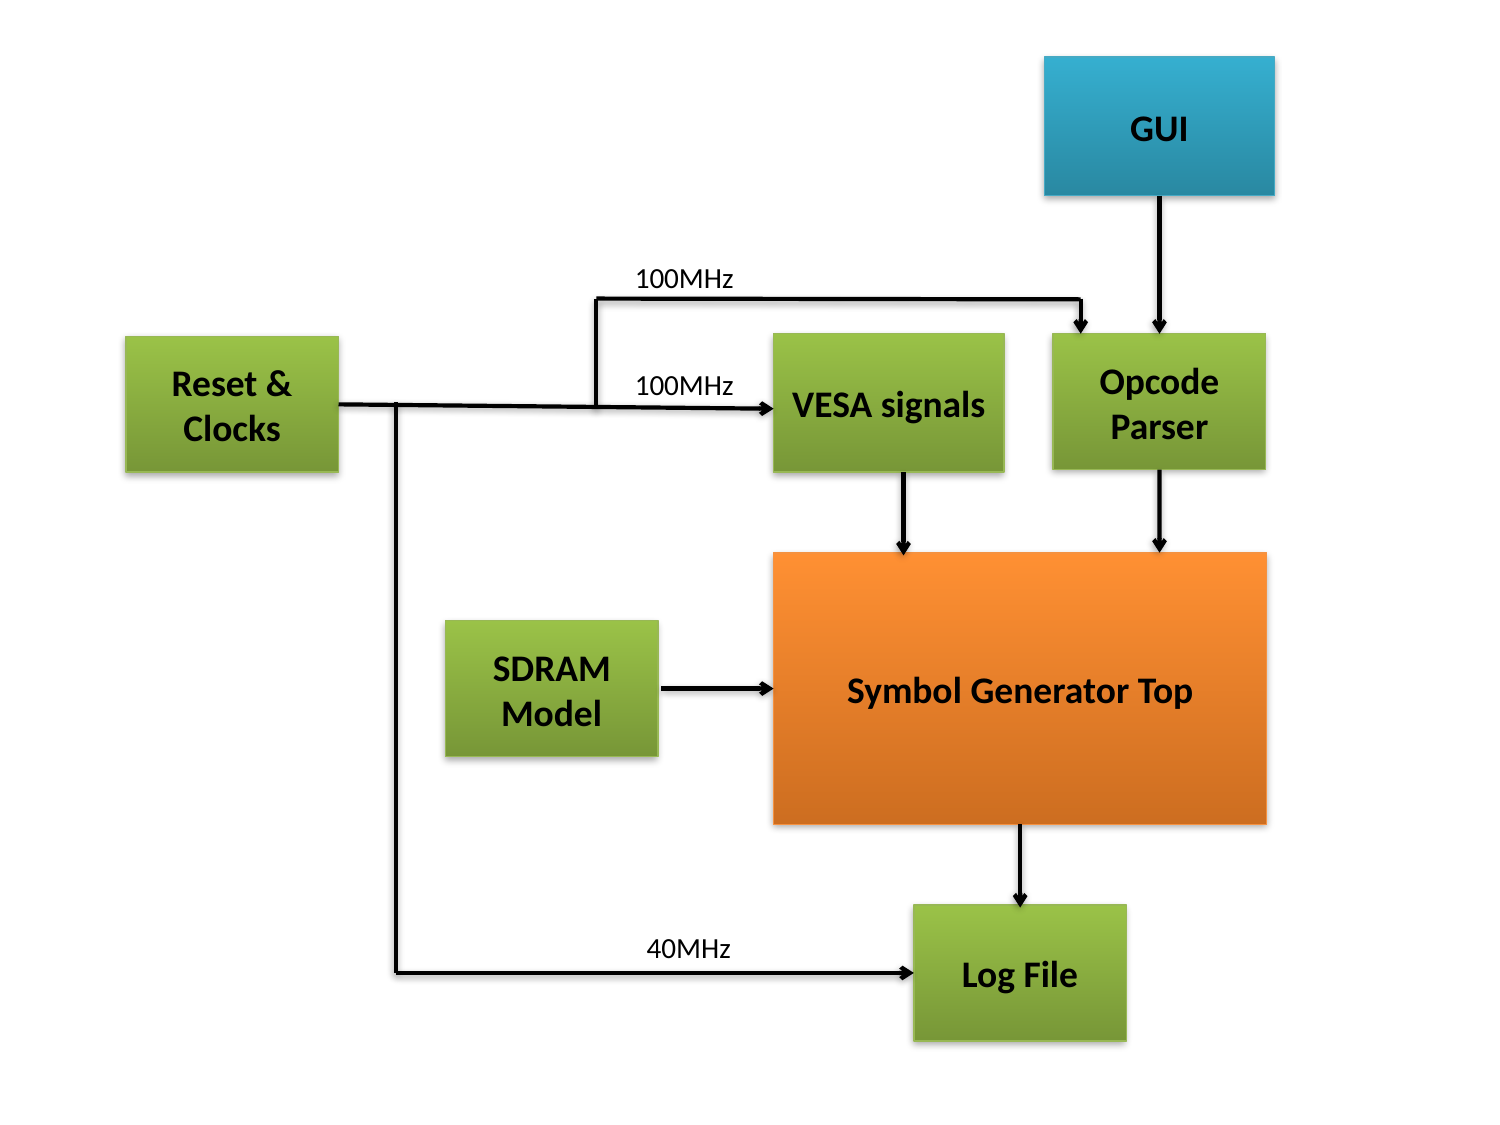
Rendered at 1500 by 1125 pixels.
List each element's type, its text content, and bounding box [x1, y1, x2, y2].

text_box Log File [913, 904, 1127, 1042]
text_box 100MHz [620, 252, 809, 297]
text_box Symbol Generator Top [773, 552, 1267, 825]
text_box GUI [1044, 56, 1275, 196]
text_box SDRAM Model [445, 620, 659, 757]
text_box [338, 404, 395, 409]
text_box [396, 404, 592, 409]
text_box 100MHz [620, 358, 809, 409]
text_box Opcode Parser [1052, 333, 1266, 470]
text_box 40MHz [631, 922, 821, 972]
text_box VESA signals [773, 333, 1005, 473]
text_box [601, 404, 774, 409]
text_box Reset & Clocks [125, 336, 339, 473]
